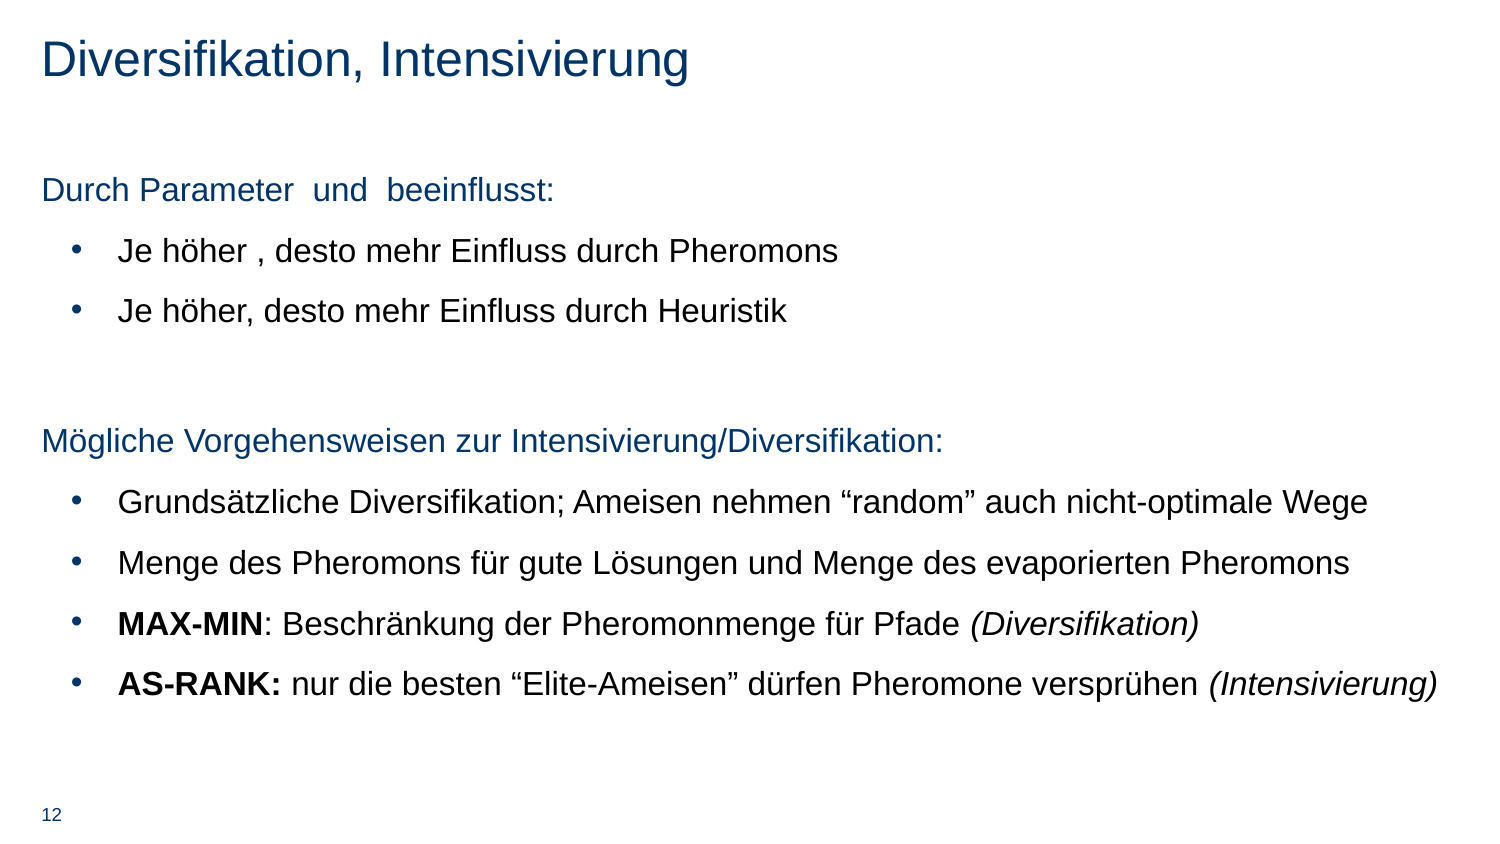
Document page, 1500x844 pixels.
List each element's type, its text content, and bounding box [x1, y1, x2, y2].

title Diversifikation, Intensivierung [41, 33, 1459, 89]
slide_number 12 [41, 803, 95, 826]
